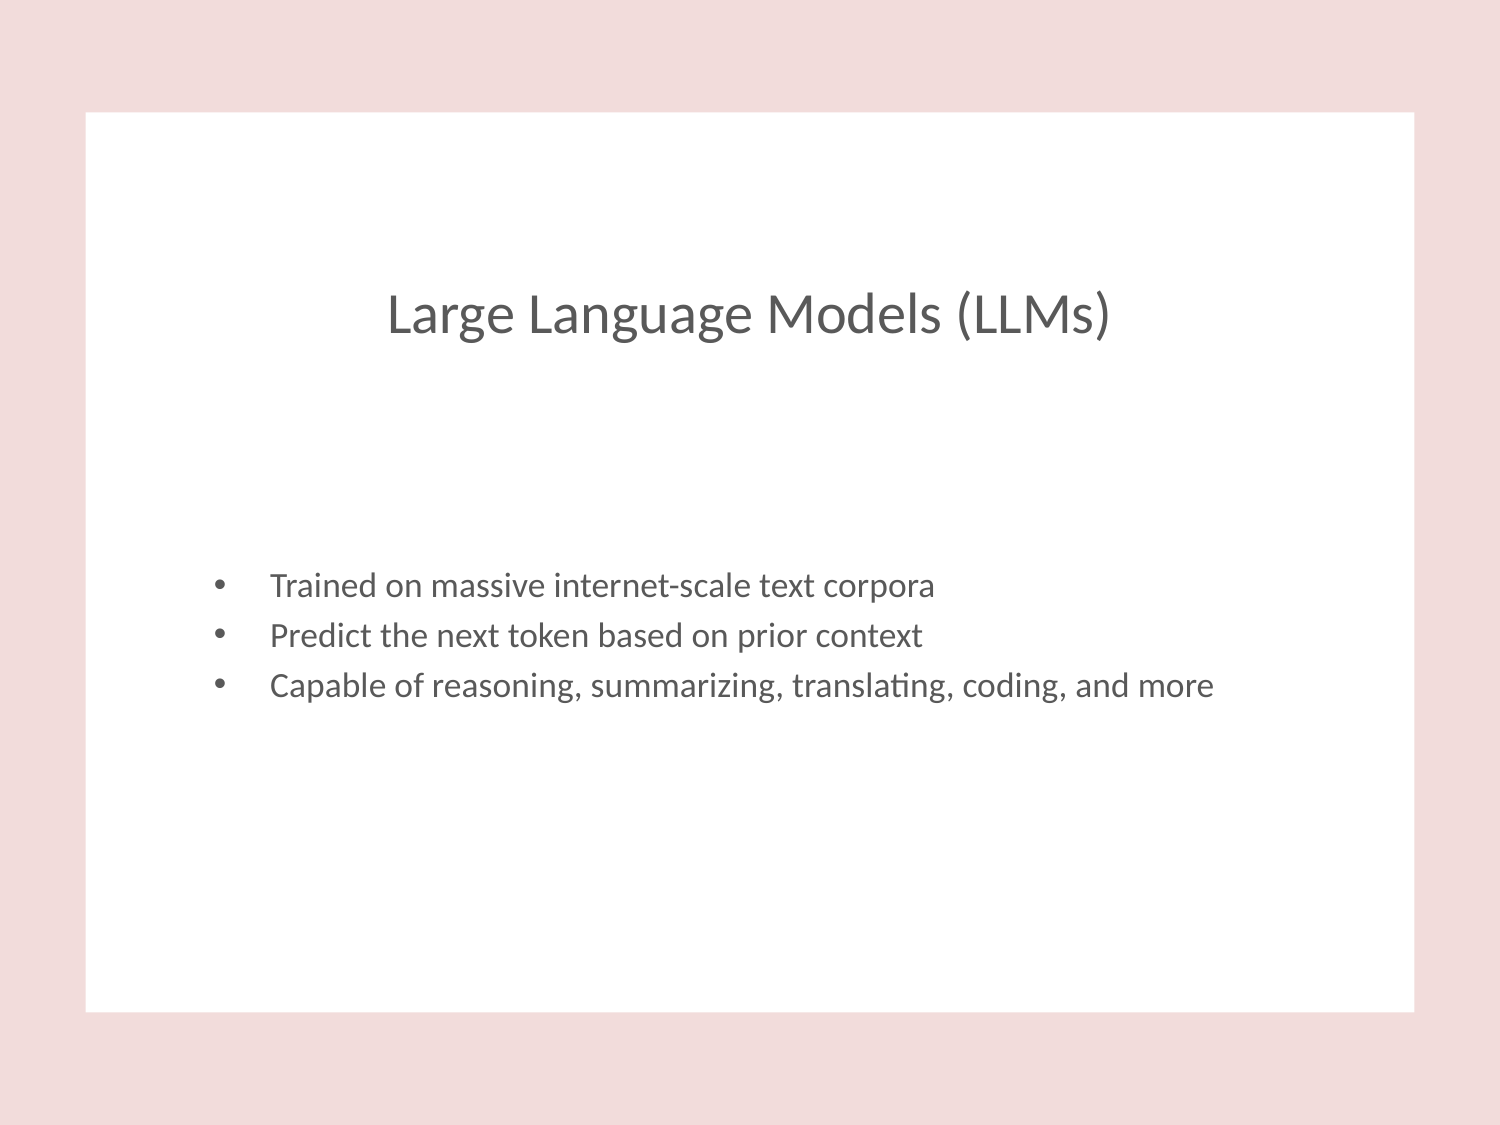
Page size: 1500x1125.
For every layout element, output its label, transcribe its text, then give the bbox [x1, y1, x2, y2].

list Trained on massive internet-scale text corpora Predict the next token based on prior context Capable of reasoning, summarizing, translating, coding, and more [198, 398, 1302, 919]
text_box [83, 110, 1416, 1014]
title Large Language Models (LLMs) [198, 206, 1302, 353]
text_box [0, 0, 1500, 1125]
